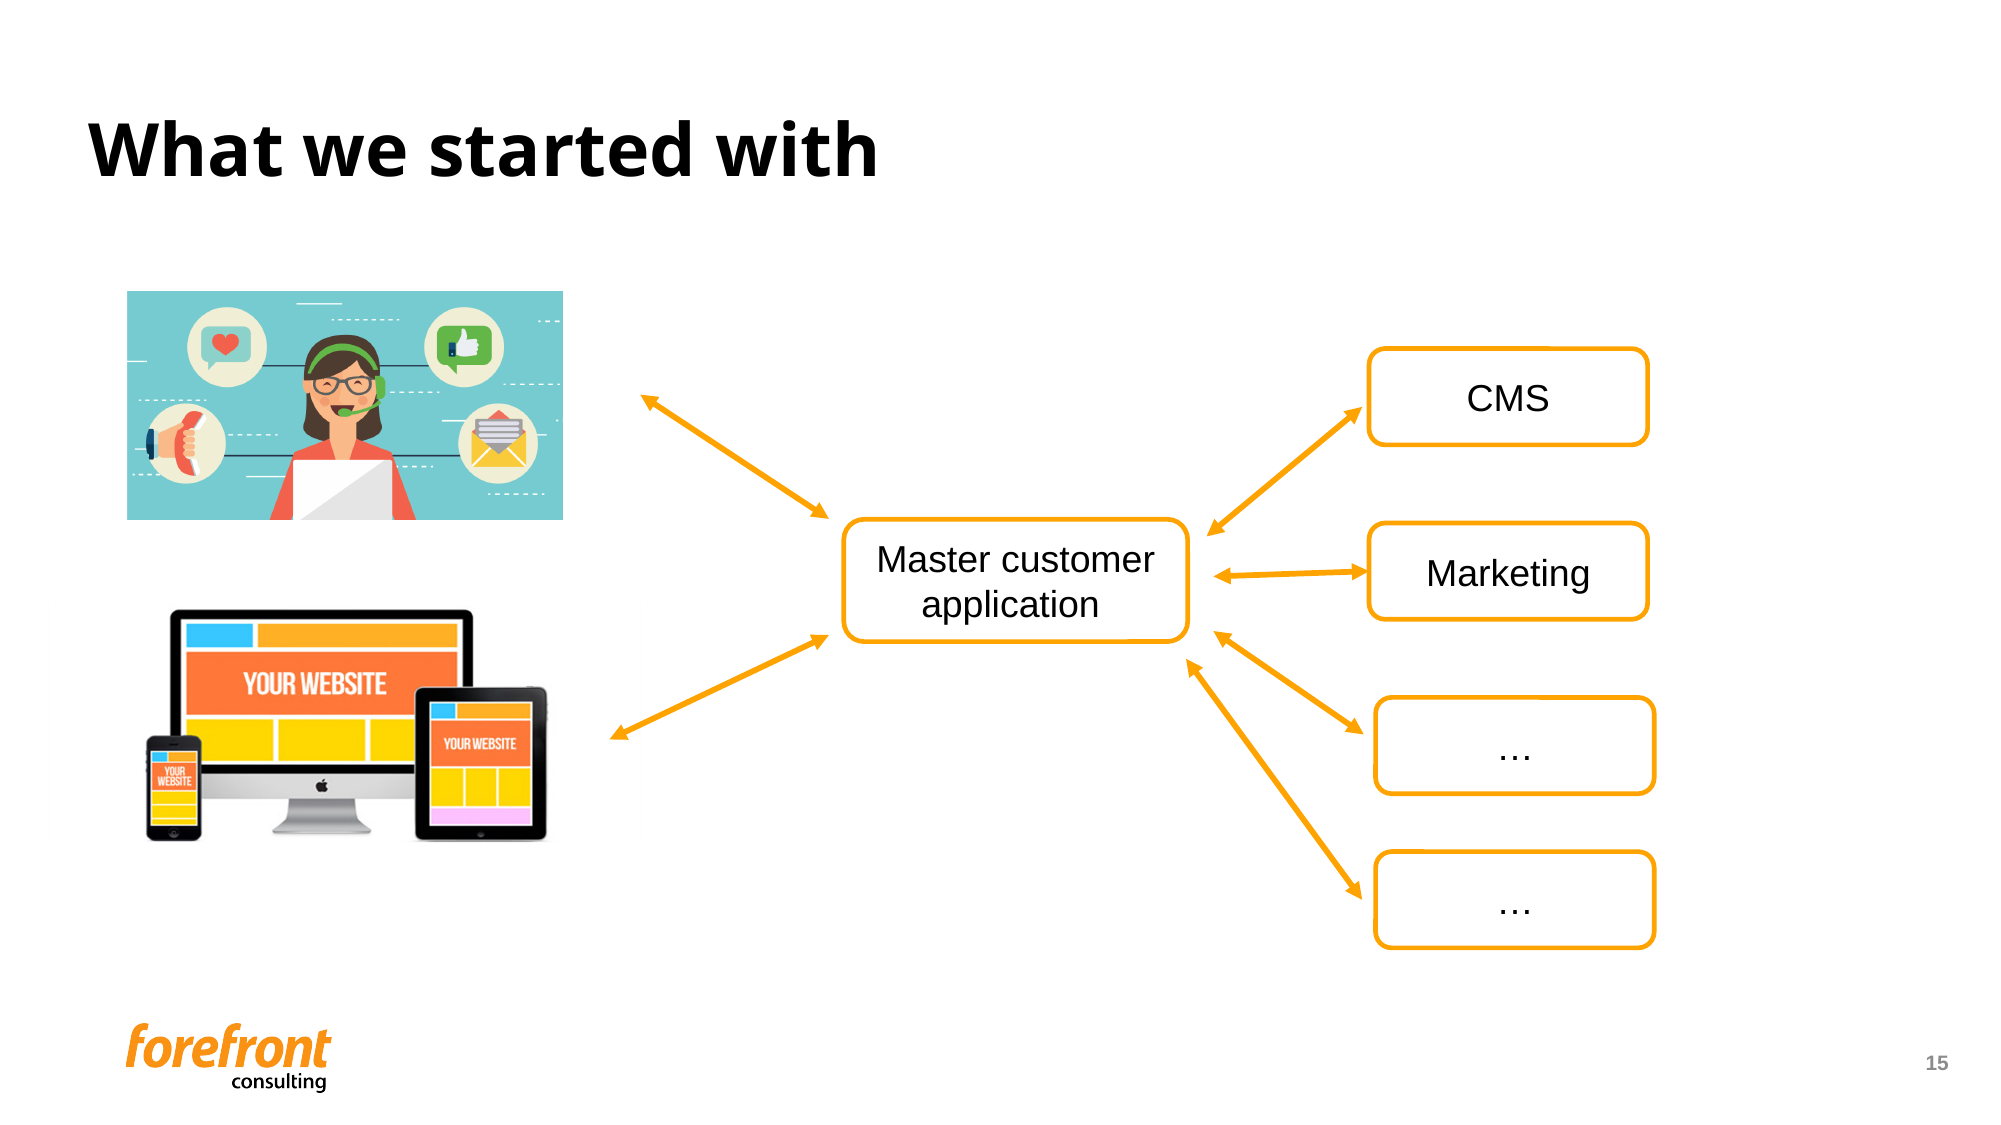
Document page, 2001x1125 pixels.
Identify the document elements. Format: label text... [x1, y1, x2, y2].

title What we started with [88, 105, 1875, 201]
picture [125, 1023, 332, 1093]
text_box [640, 394, 829, 519]
text_box … [1374, 696, 1656, 795]
text_box Marketing [1367, 521, 1649, 621]
picture [48, 603, 641, 843]
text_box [1186, 658, 1363, 900]
text_box Master customer application [842, 518, 1189, 643]
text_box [609, 634, 829, 740]
slide_number 15 [1874, 999, 2000, 1125]
picture [126, 291, 563, 520]
text_box … [1374, 850, 1656, 949]
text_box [1213, 571, 1369, 577]
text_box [1213, 631, 1364, 735]
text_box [1206, 406, 1363, 537]
text_box CMS [1367, 347, 1649, 446]
text_box [127, 260, 1878, 948]
